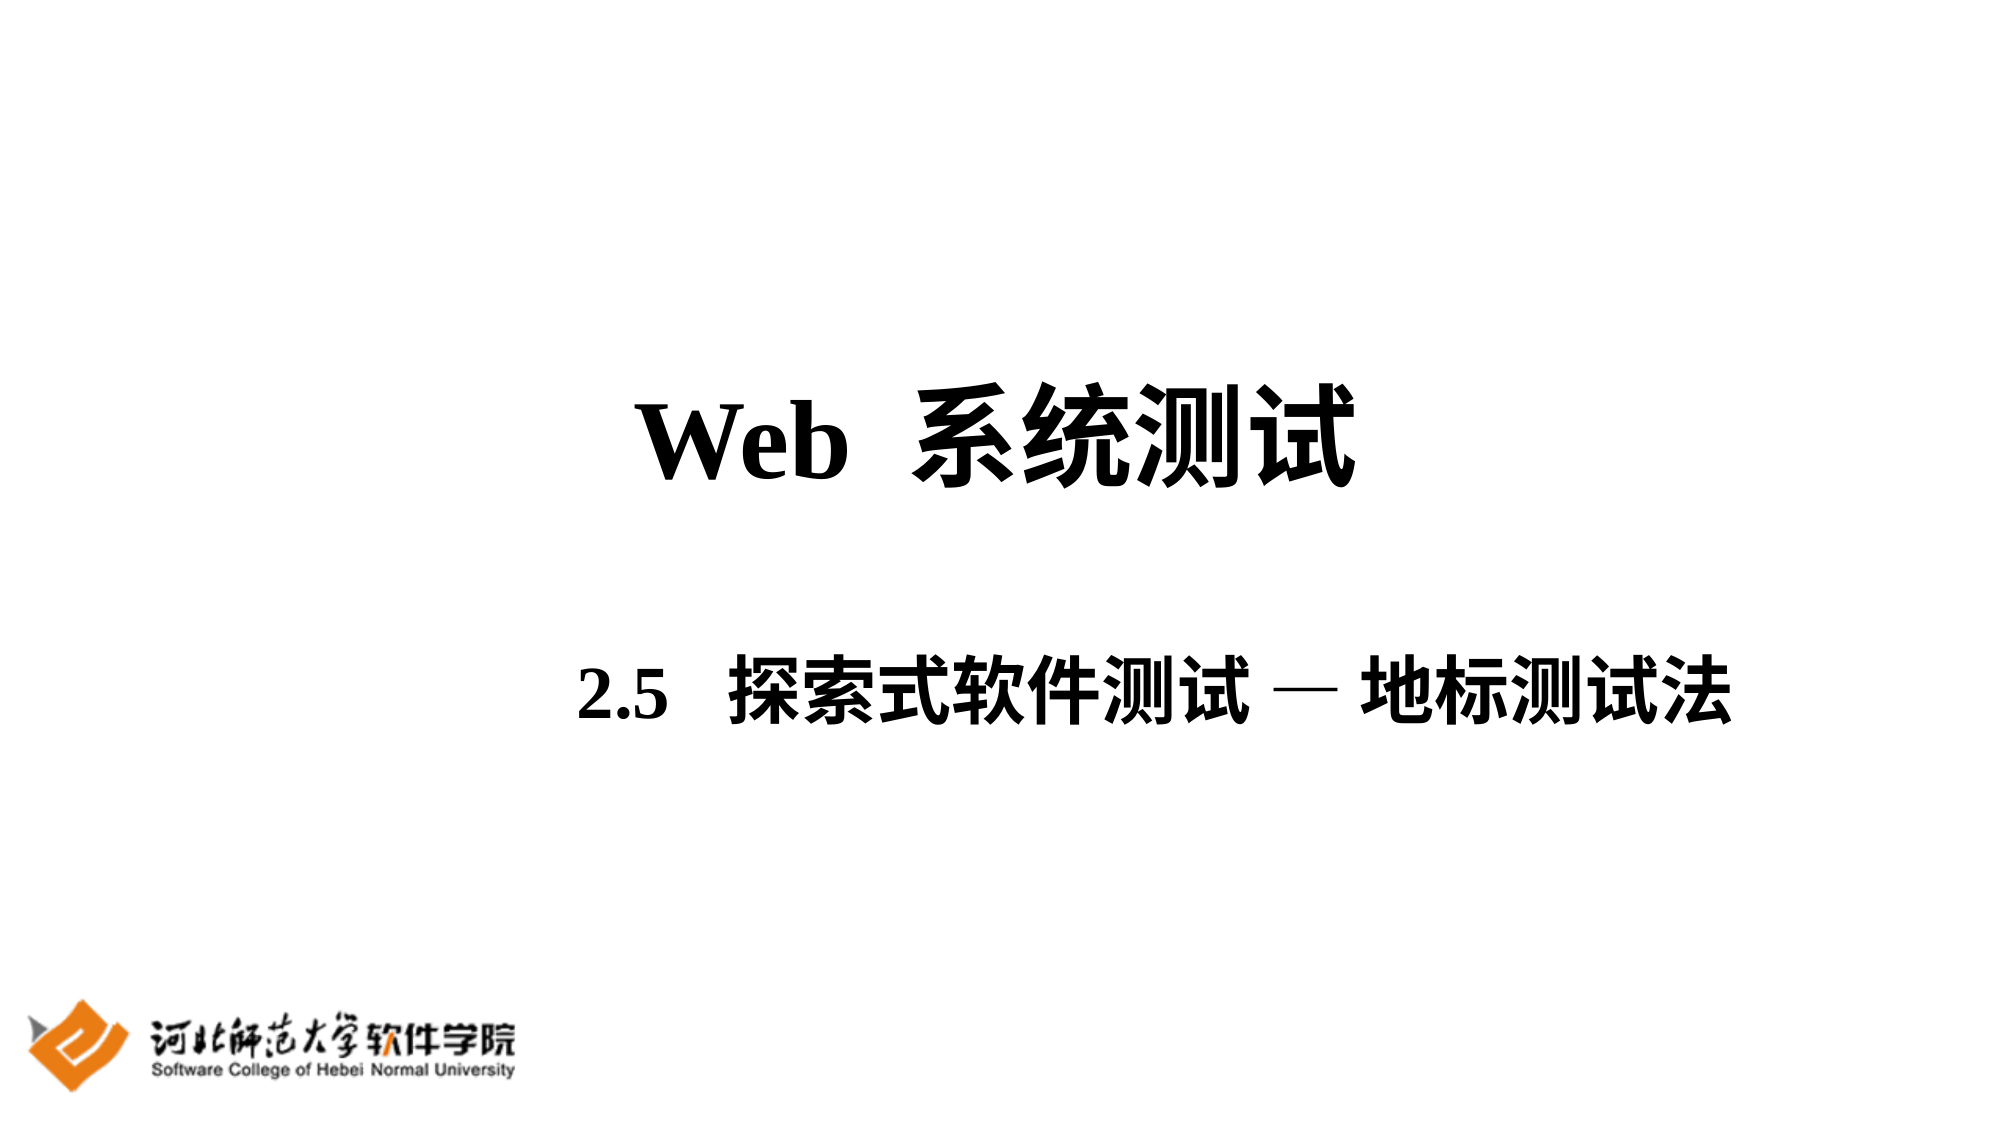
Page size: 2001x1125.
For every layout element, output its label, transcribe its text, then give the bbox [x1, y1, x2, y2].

picture [14, 991, 542, 1098]
subtitle 2.5 探索式软件测试 — 地标测试法 [249, 590, 1750, 863]
title Web 系统测试 [245, 119, 1746, 511]
